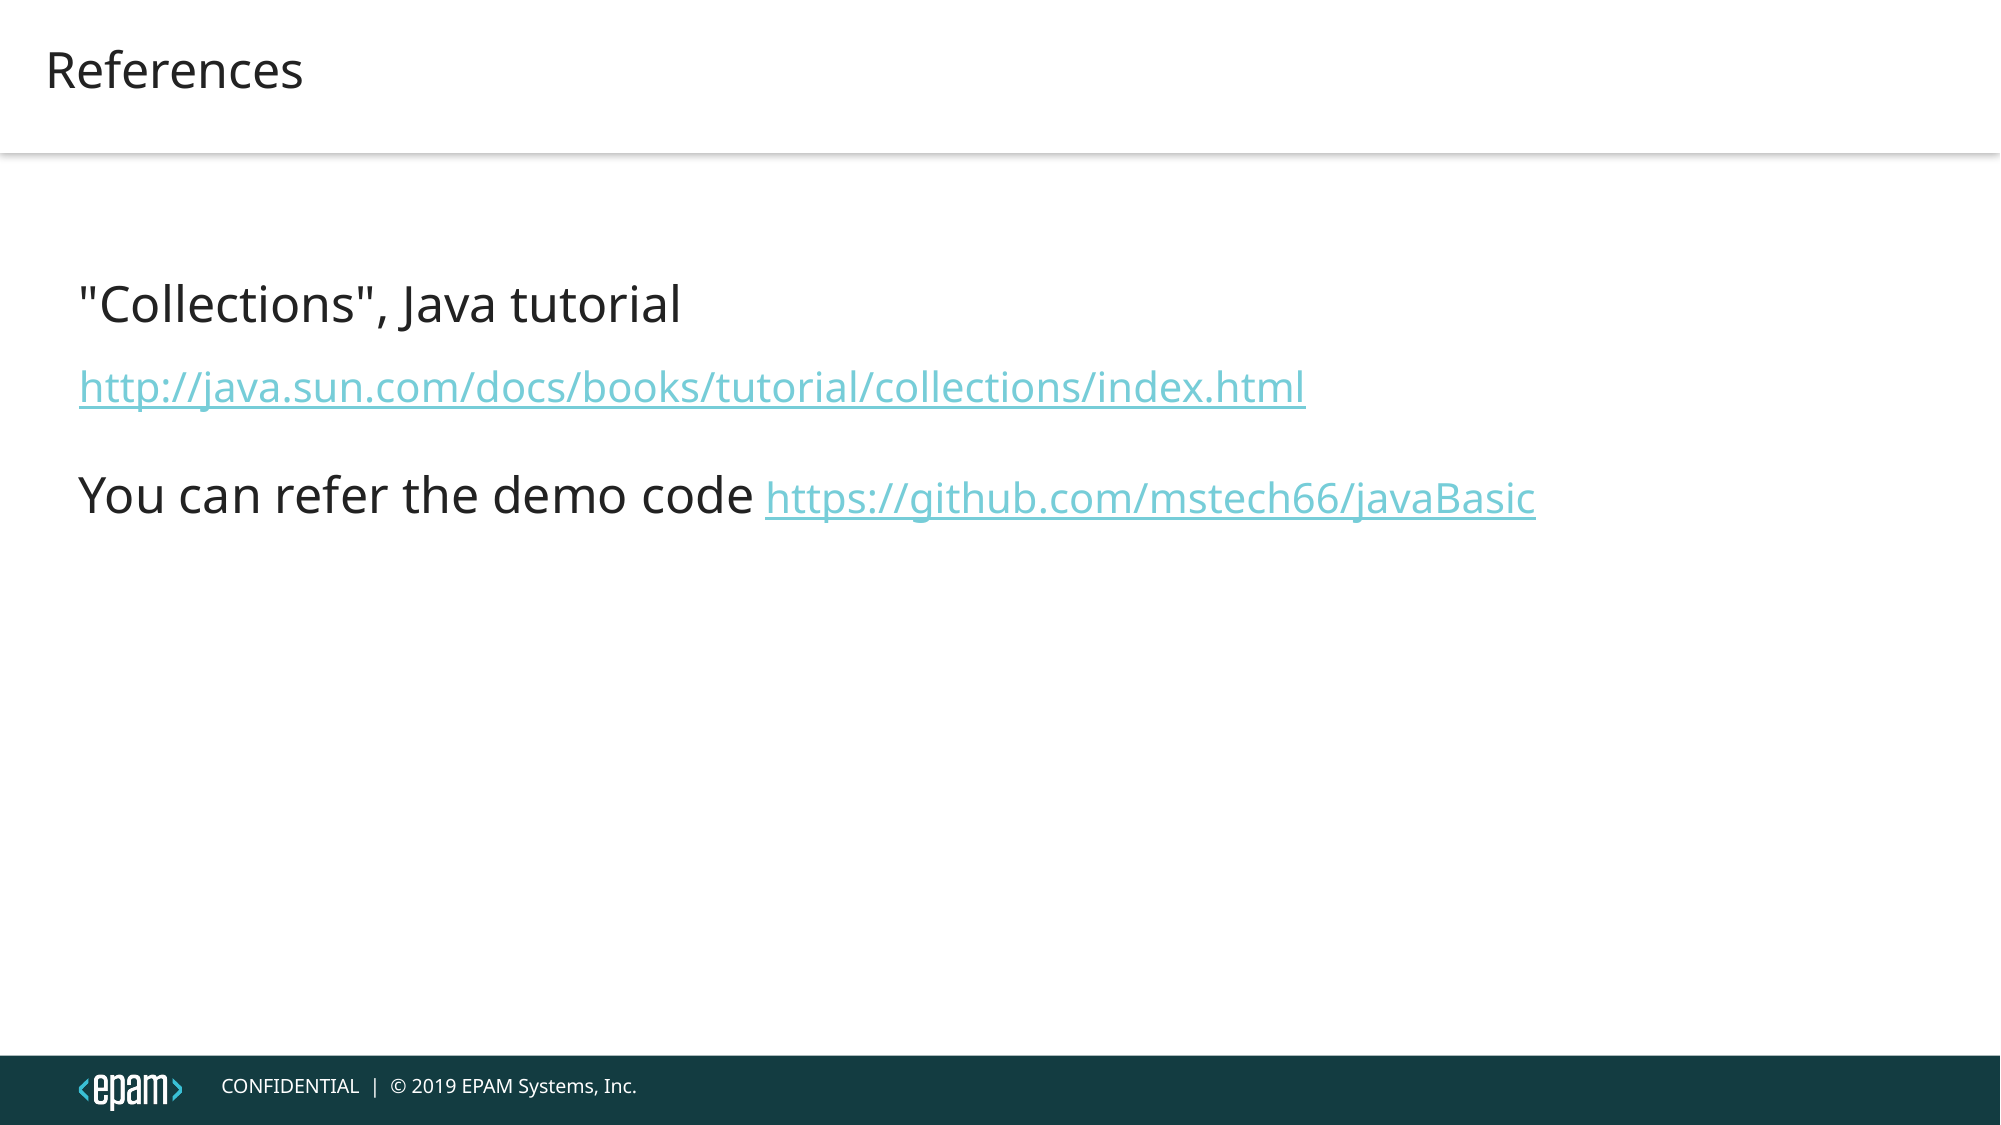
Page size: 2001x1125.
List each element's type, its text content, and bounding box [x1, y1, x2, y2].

list "Collections", Java tutorial http://java.sun.com/docs/books/tutorial/collections/index.html You can refer the demo code https://github.com/mstech66/javaBasic [78, 242, 1922, 880]
list References [0, 0, 2000, 153]
